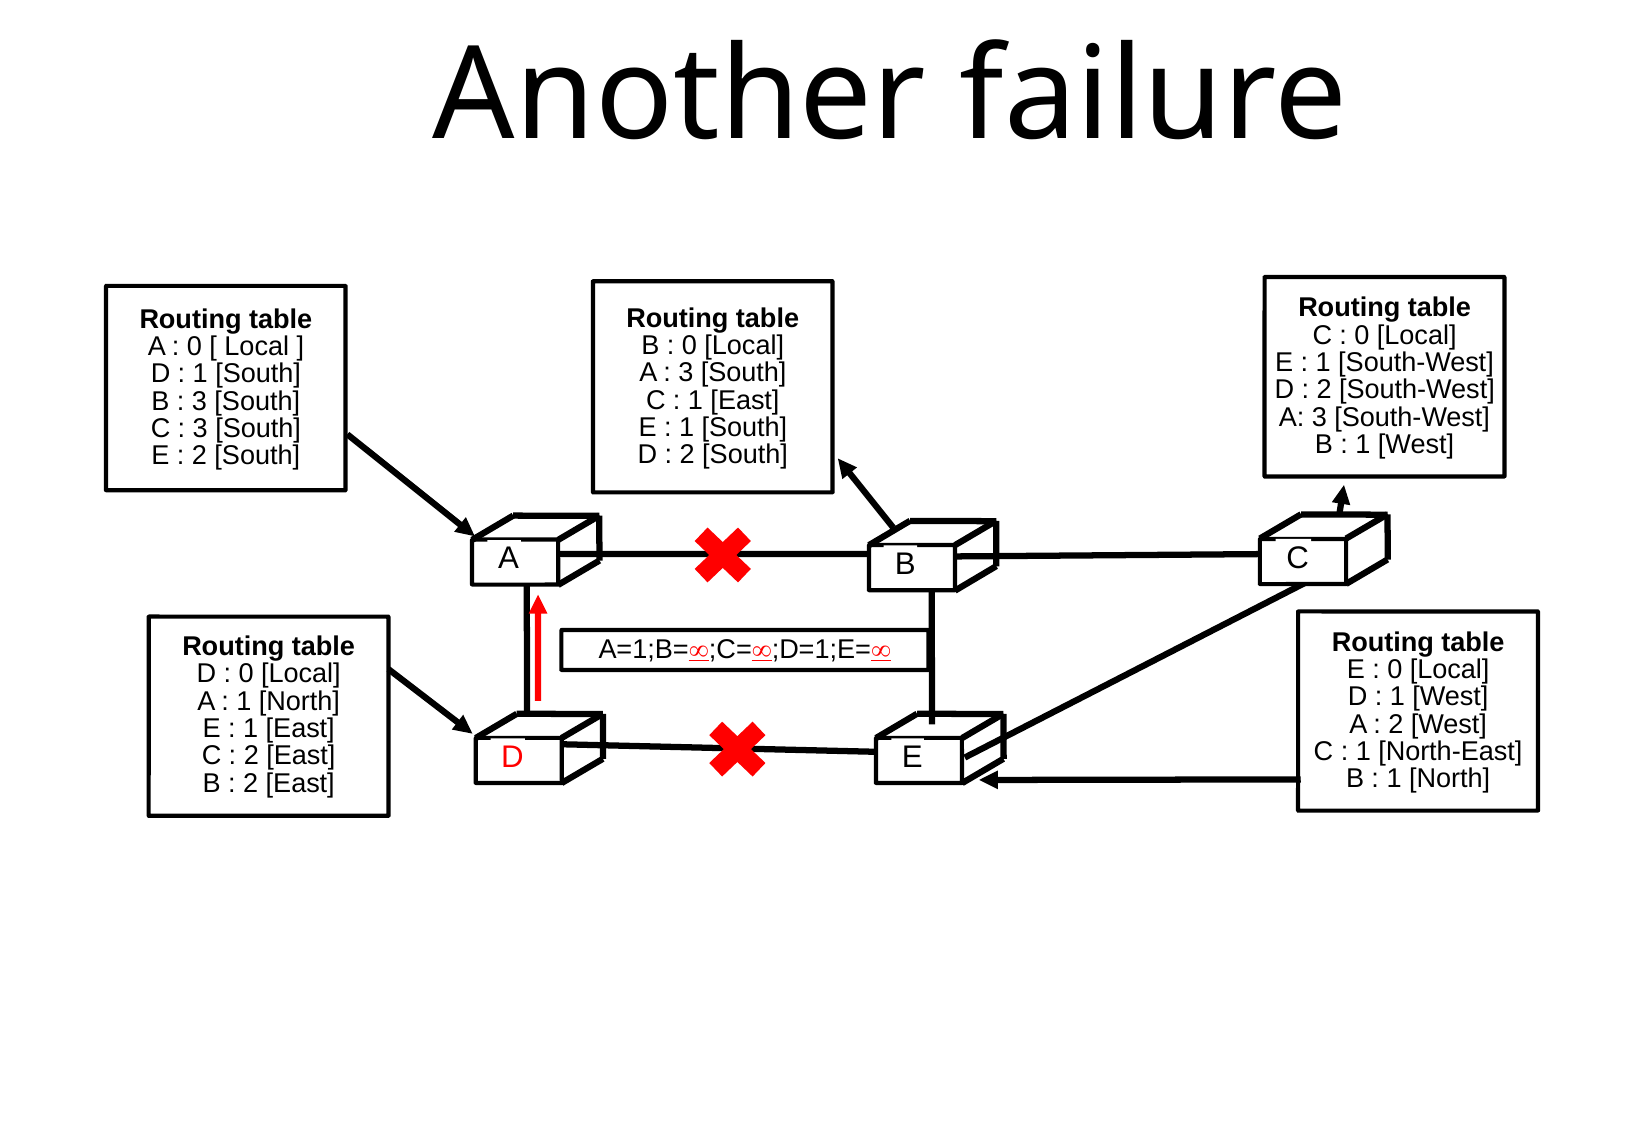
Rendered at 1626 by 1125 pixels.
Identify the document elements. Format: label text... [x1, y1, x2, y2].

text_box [1259, 513, 1388, 585]
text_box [592, 280, 833, 493]
text_box [393, 672, 470, 734]
title Another failure [259, 0, 1522, 199]
text_box [709, 721, 766, 777]
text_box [148, 616, 389, 817]
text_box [1264, 276, 1505, 477]
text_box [105, 285, 346, 491]
text_box [838, 458, 887, 519]
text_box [471, 515, 600, 586]
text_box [875, 713, 1004, 784]
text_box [868, 520, 997, 591]
text_box [350, 436, 466, 535]
text_box [1335, 485, 1349, 512]
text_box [475, 713, 604, 784]
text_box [537, 594, 929, 702]
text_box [1297, 611, 1539, 811]
text_box [694, 527, 751, 583]
